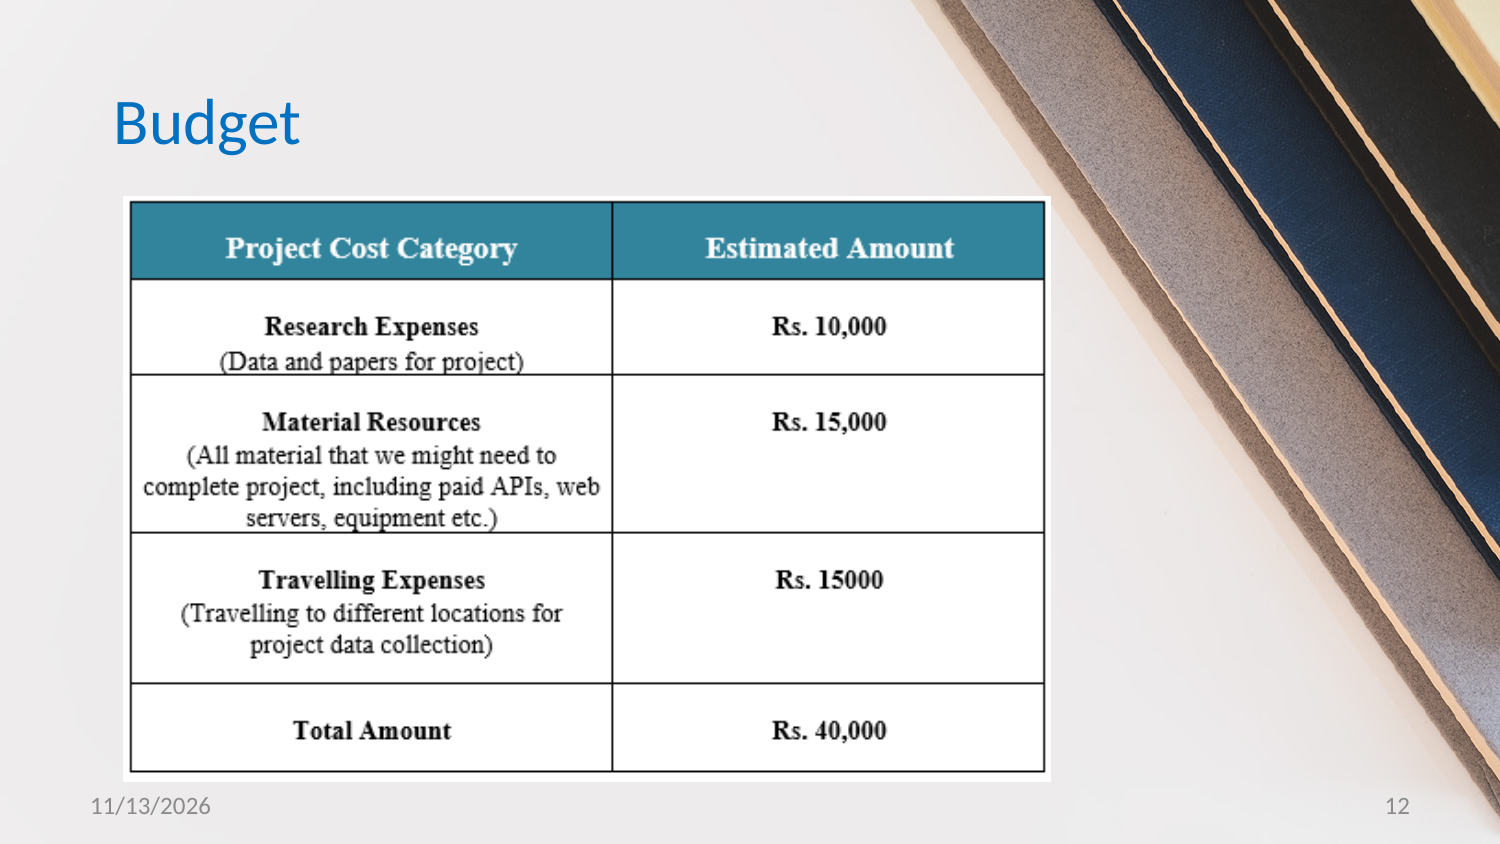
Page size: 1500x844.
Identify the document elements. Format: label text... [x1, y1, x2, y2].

slide_number 12 [1074, 782, 1425, 827]
title Budget [98, 71, 1126, 166]
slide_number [75, 782, 425, 827]
picture [0, 0, 1500, 844]
